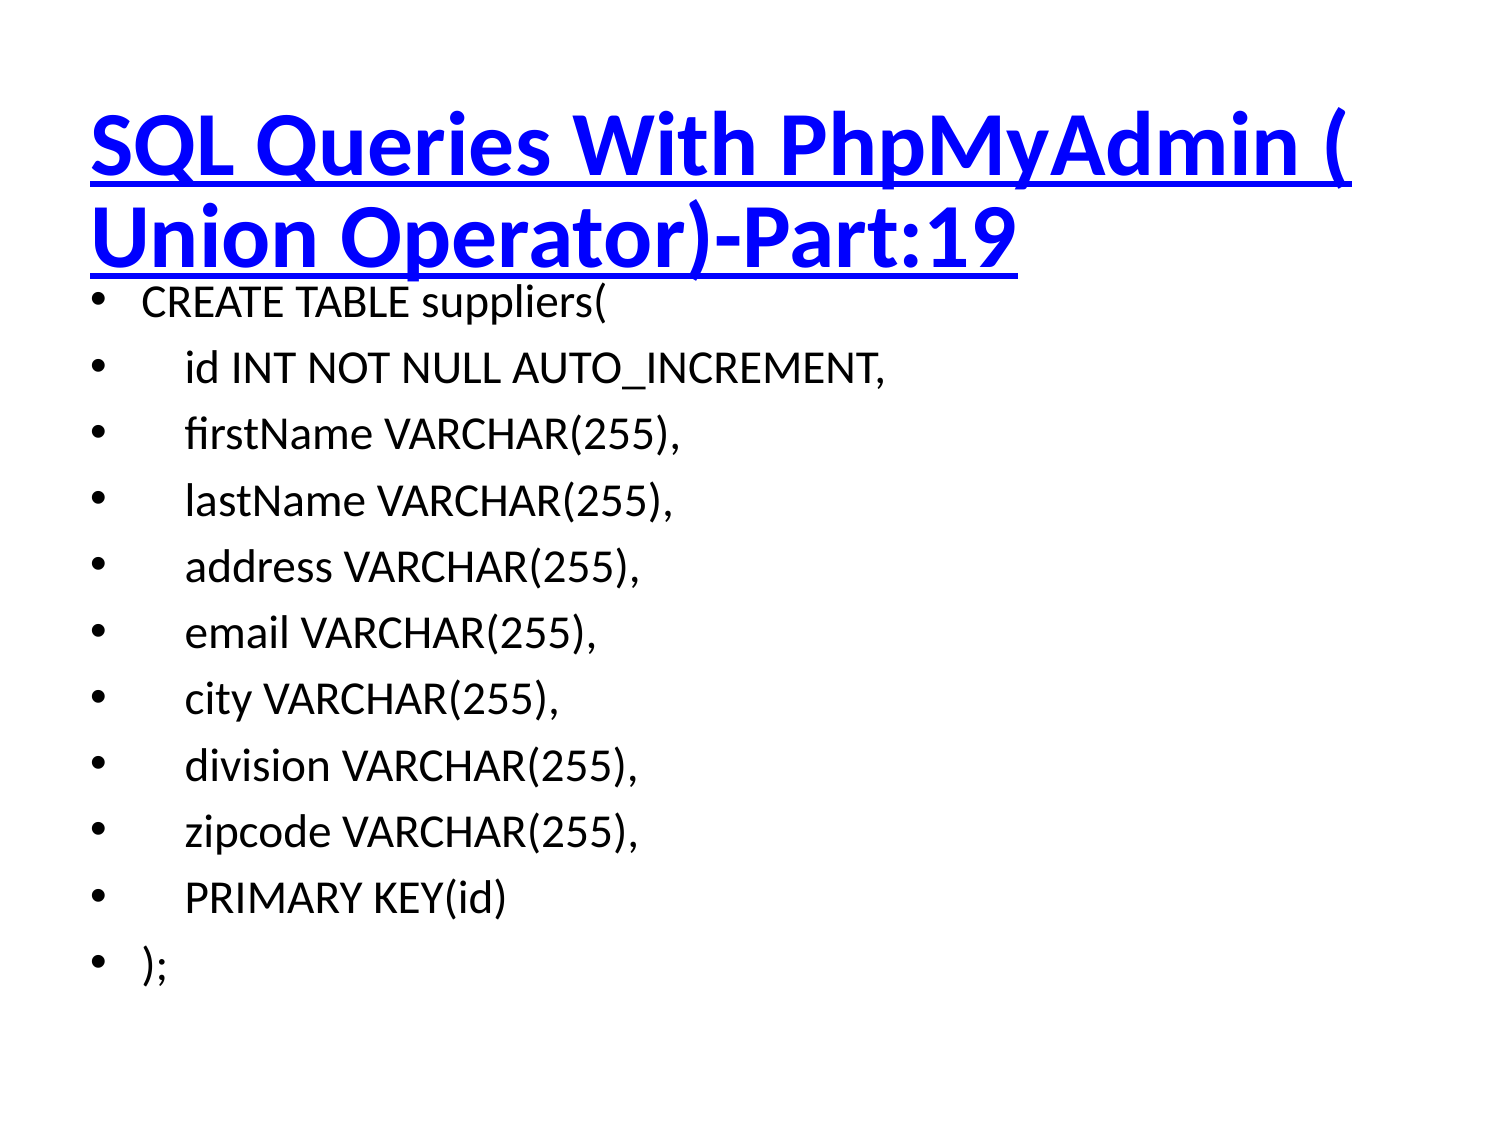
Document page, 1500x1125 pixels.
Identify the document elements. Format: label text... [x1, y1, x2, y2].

title SQL Queries With PhpMyAdmin (Union Operator)-Part:19 [75, 45, 1425, 233]
list CREATE TABLE suppliers( id INT NOT NULL AUTO_INCREMENT, firstName VARCHAR(255), lastName VARCHAR(255), address VARCHAR(255), email VARCHAR(255), city VARCHAR(255), division VARCHAR(255), zipcode VARCHAR(255), PRIMARY KEY(id) ); [75, 262, 1425, 1005]
